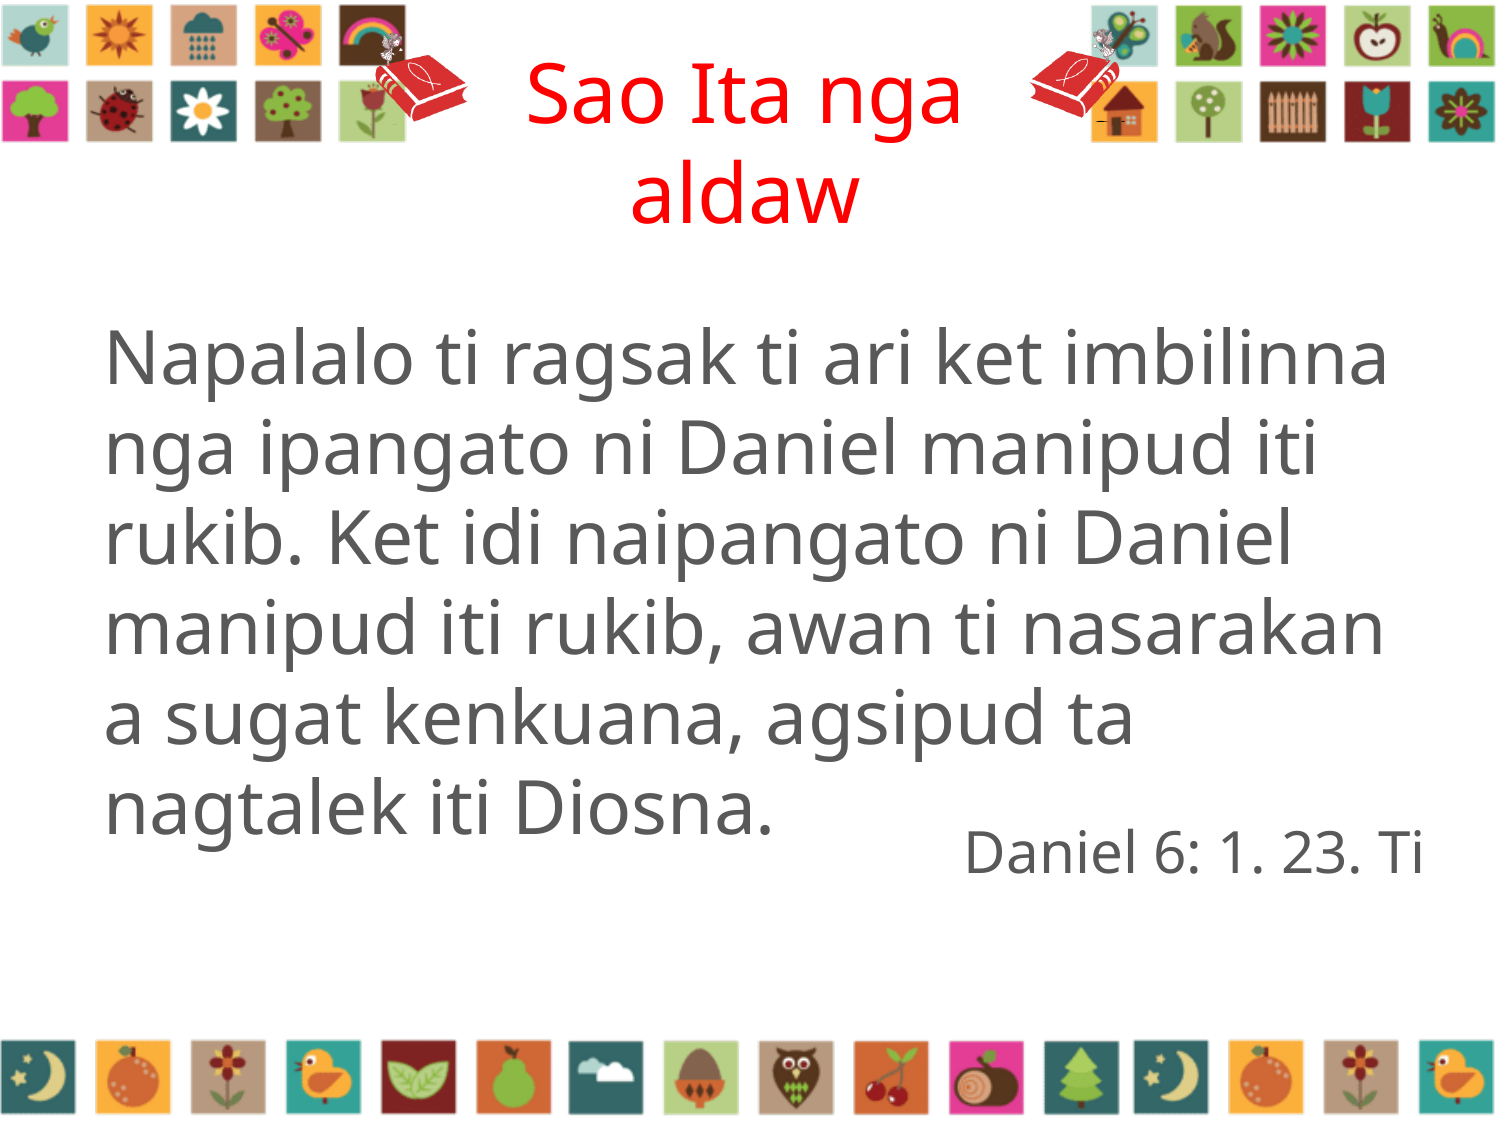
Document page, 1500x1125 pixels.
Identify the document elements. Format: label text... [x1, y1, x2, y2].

text_box Sao Ita nga aldaw [413, 32, 1078, 248]
picture [0, 3, 501, 150]
text_box Daniel 6: 1. 23. Ti [808, 807, 1441, 893]
picture [998, 3, 1500, 150]
text_box Napalalo ti ragsak ti ari ket imbilinna nga ipangato ni Daniel manipud iti rukib. Ket idi naipangato ni Daniel manipud iti rukib, awan ti nasarakan a sugat kenkuana, agsipud ta nagtalek iti Diosna. [88, 302, 1436, 858]
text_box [0, 1028, 1500, 1118]
